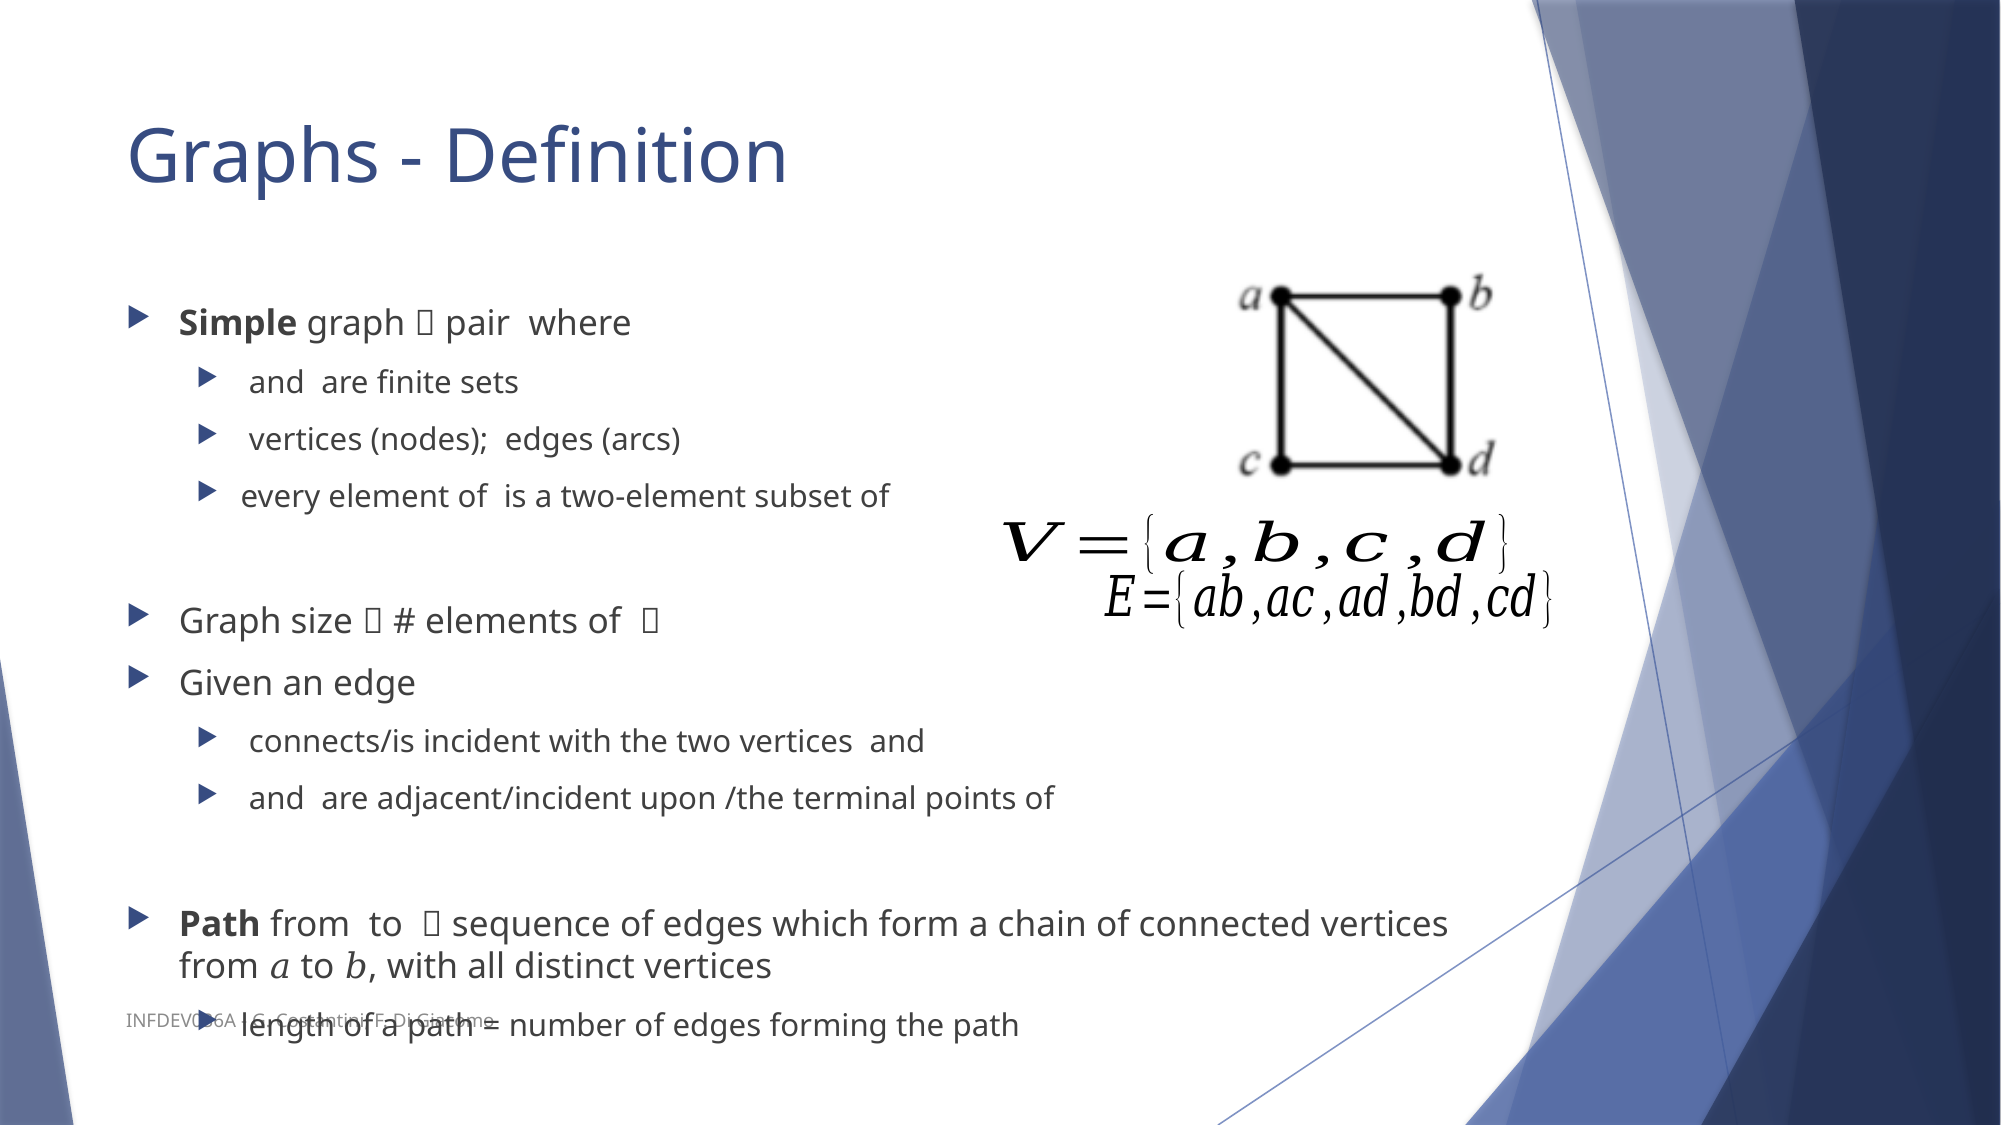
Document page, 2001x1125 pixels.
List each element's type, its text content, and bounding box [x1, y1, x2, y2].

title Graphs - Definition [111, 99, 1522, 317]
picture [1188, 258, 1522, 498]
footer INFDEV036A - G. Costantini, F. Di Giacomo [111, 991, 1145, 1051]
